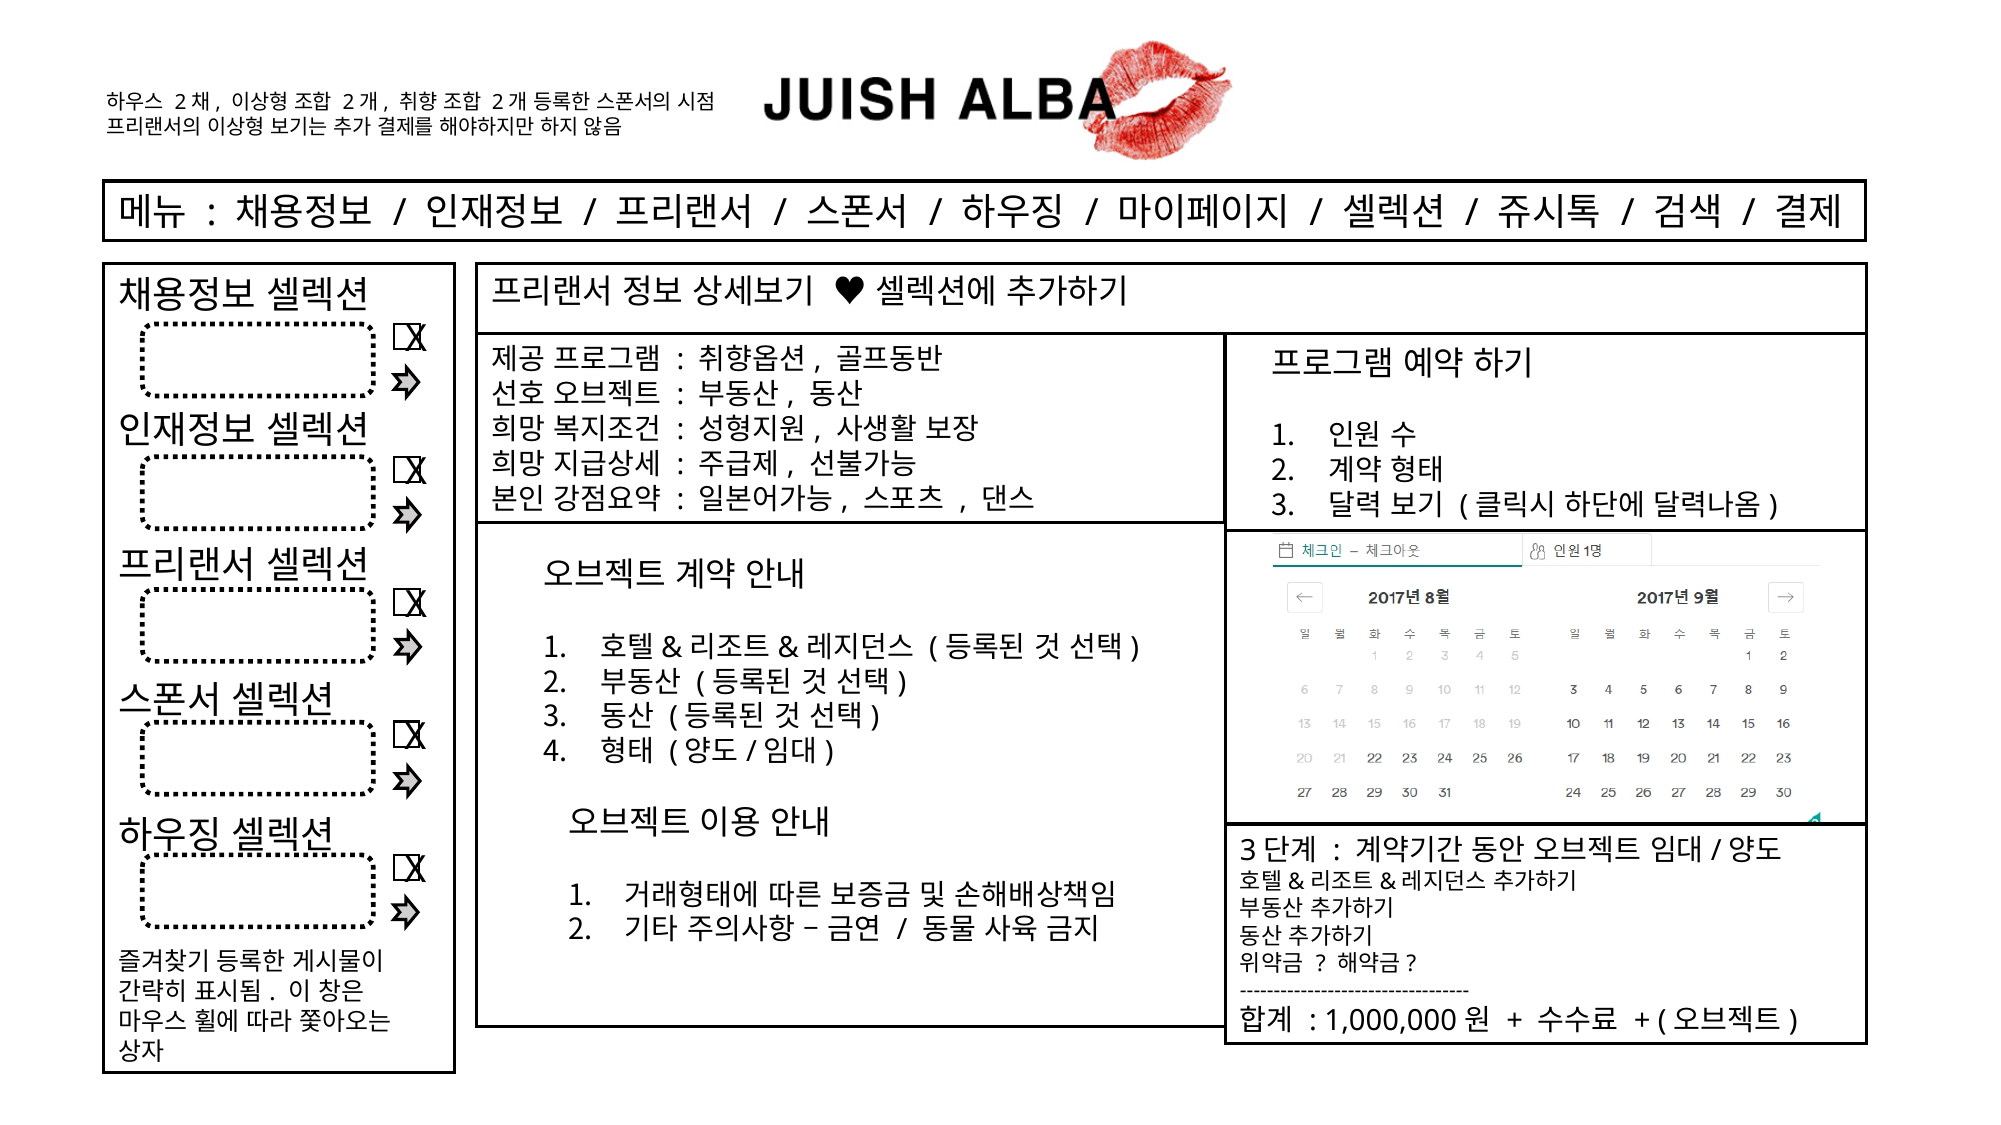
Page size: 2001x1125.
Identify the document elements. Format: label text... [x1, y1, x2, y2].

text_box [1224, 531, 1868, 823]
text_box [393, 497, 422, 533]
text_box 프리랜서 정보 상세보기 ♥ 셀렉션에 추가하기 [476, 524, 1224, 1028]
text_box X [393, 456, 421, 483]
text_box X [393, 854, 420, 881]
text_box 제공 프로그램 : 취향옵션, 골프동반 선호 오브젝트 : 부동산, 동산 희망 복지조건 : 성형지원, 사생활 보장 희망 지급상세 : 주급제, 선불가능 본인 강점요약 : 일본어가능, 스포츠 , 댄스 [475, 332, 1225, 524]
text_box 오브젝트 계약 안내 호텔&리조트&레지던스 (등록된 것 선택) 부동산 (등록된 것 선택) 동산 (등록된 것 선택) 형태 (양도/임대) [529, 545, 1155, 776]
text_box 메뉴 : 채용정보 / 인재정보 / 프리랜서 / 스폰서 / 하우징 / 마이페이지 / 셀렉션 / 쥬시톡 / 검색 / 결제 [102, 180, 1867, 242]
text_box [391, 894, 420, 930]
text_box X [393, 720, 420, 748]
text_box [1224, 333, 1868, 531]
text_box [393, 763, 422, 799]
text_box [141, 588, 375, 663]
text_box X [393, 588, 421, 616]
text_box [141, 721, 375, 796]
text_box [392, 364, 420, 400]
text_box [141, 322, 375, 397]
picture [737, 20, 1255, 179]
picture [1272, 532, 1821, 824]
text_box [141, 853, 375, 928]
text_box 채용정보 셀렉션 인재정보 셀렉션 프리랜서 셀렉션 스폰서 셀렉션 하우징 셀렉션 즐겨찾기 등록한 게시물이 간략히 표시됨. 이 창은 마우스 휠에 따라 쫓아오는 상자 [102, 262, 455, 1074]
text_box [141, 455, 375, 530]
text_box 3단계 : 계약기간 동안 오브젝트 임대/양도 호텔&리조트&레지던스 추가하기 부동산 추가하기 동산 추가하기 위약금 ? 해약금? ---------------------------------- 합계 : 1,000,000원 + 수수료 + (오브젝트) [1224, 823, 1868, 1045]
text_box X [393, 323, 421, 350]
text_box [393, 629, 422, 665]
text_box 프로그램 예약 하기 인원 수 계약 형태 달력 보기 (클릭시 하단에 달력나옴) [1257, 334, 1793, 529]
text_box 하우스 2채, 이상형 조합 2개, 취향 조합 2개 등록한 스폰서의 시점 프리랜서의 이상형 보기는 추가 결제를 해야하지만 하지 않음 [92, 81, 731, 147]
text_box 오브젝트 이용 안내 거래형태에 따른 보증금 및 손해배상책임 기타 주의사항 – 금연 / 동물 사육 금지 [553, 793, 1132, 954]
text_box 프리랜서 정보 상세보기 ♥ 셀렉션에 추가하기 [476, 262, 1868, 333]
